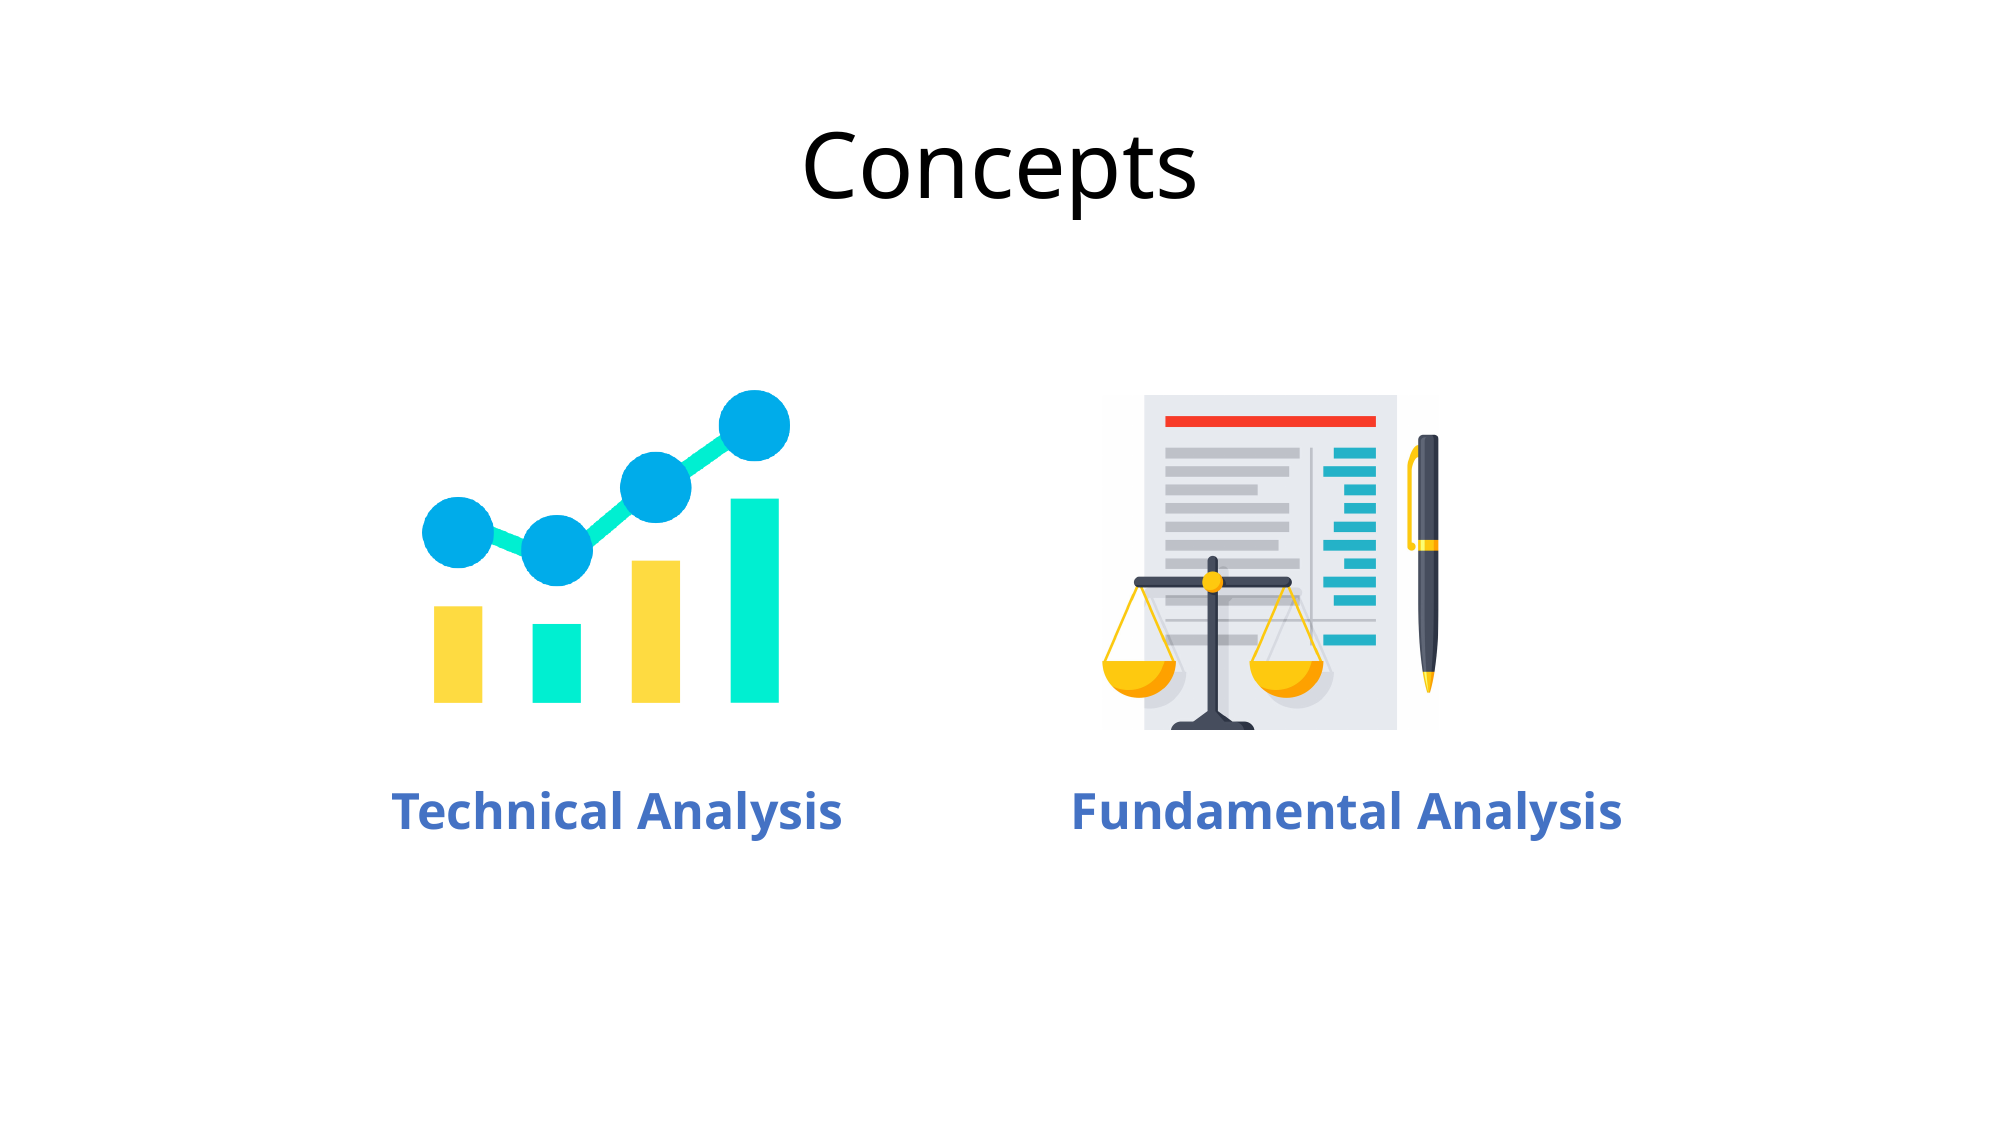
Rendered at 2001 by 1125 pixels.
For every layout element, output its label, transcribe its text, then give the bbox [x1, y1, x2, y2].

text_box Fundamental Analysis [1056, 771, 1679, 847]
title Concepts [137, 59, 1863, 278]
picture [422, 362, 790, 730]
picture [1102, 395, 1439, 730]
text_box Technical Analysis [377, 771, 1000, 847]
